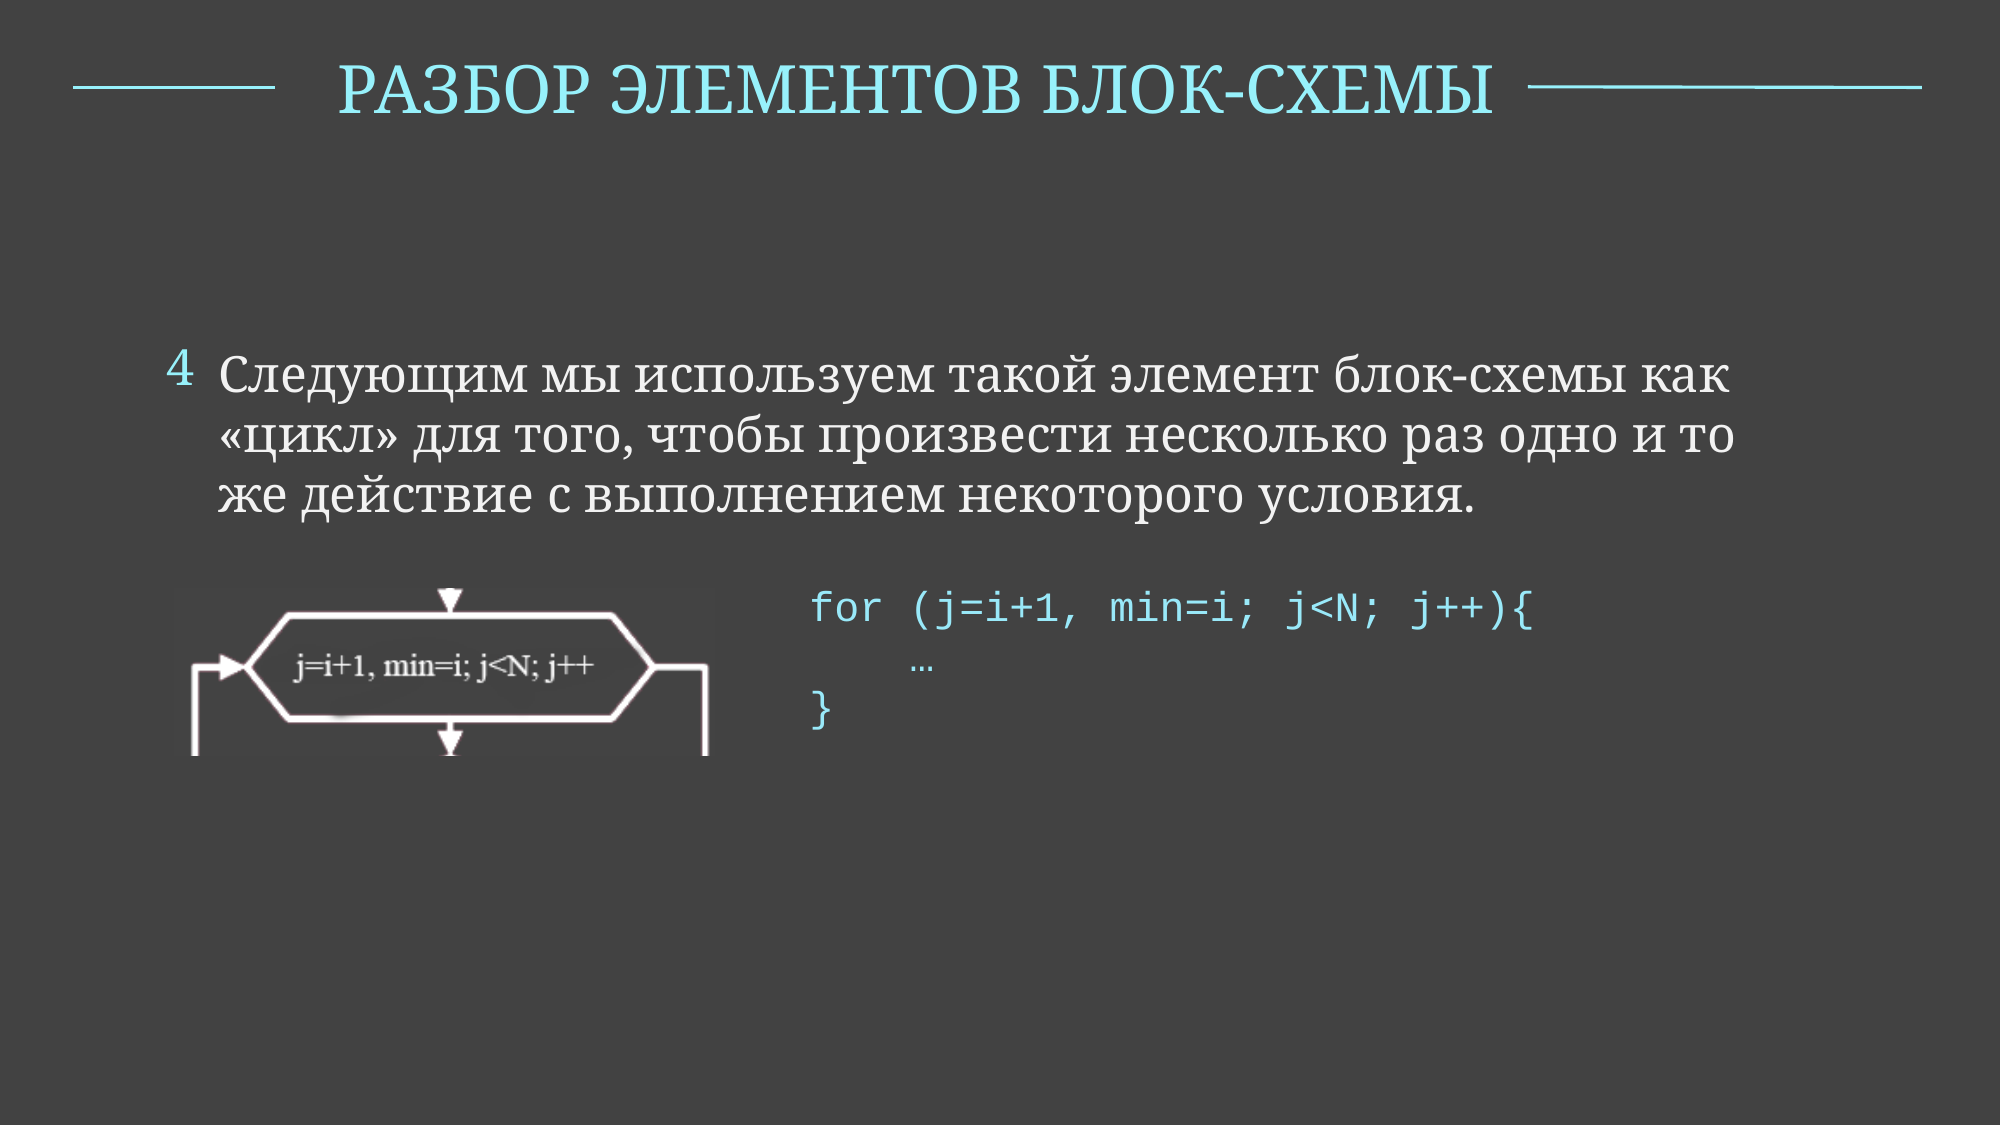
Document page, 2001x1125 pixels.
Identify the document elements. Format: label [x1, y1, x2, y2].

text_box [151, 327, 1867, 845]
text_box [73, 39, 1922, 136]
